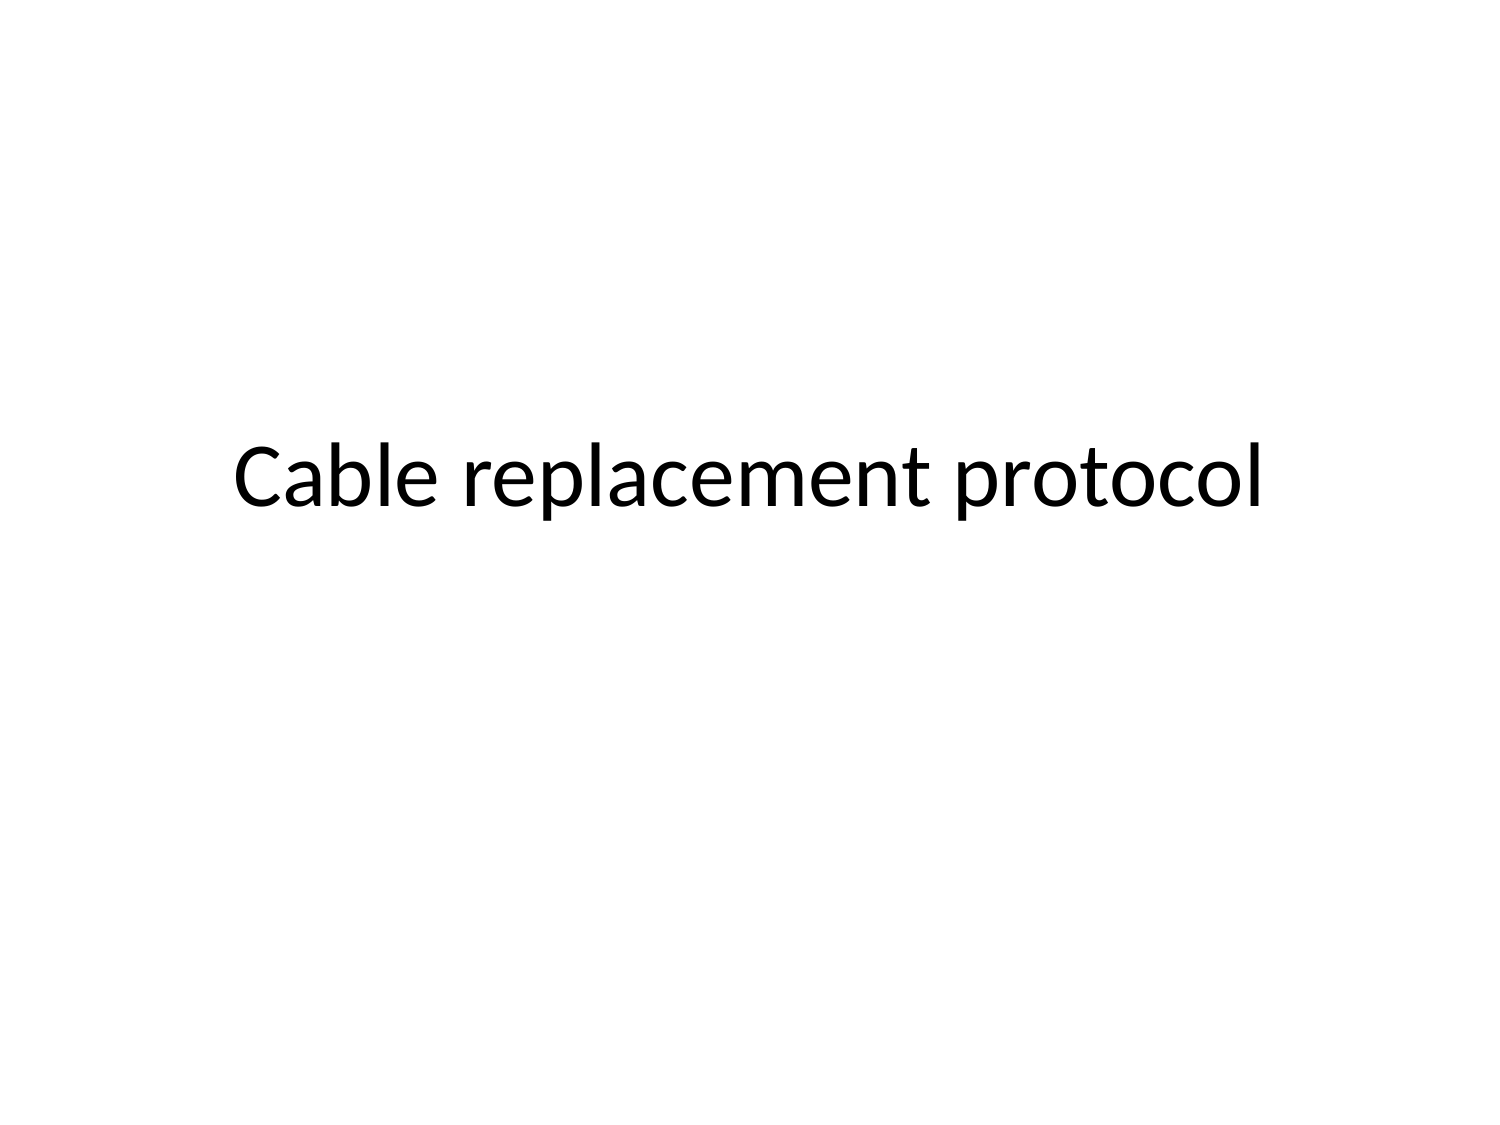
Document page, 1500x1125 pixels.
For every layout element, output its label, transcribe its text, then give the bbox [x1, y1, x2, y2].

title Cable replacement protocol [112, 349, 1388, 591]
